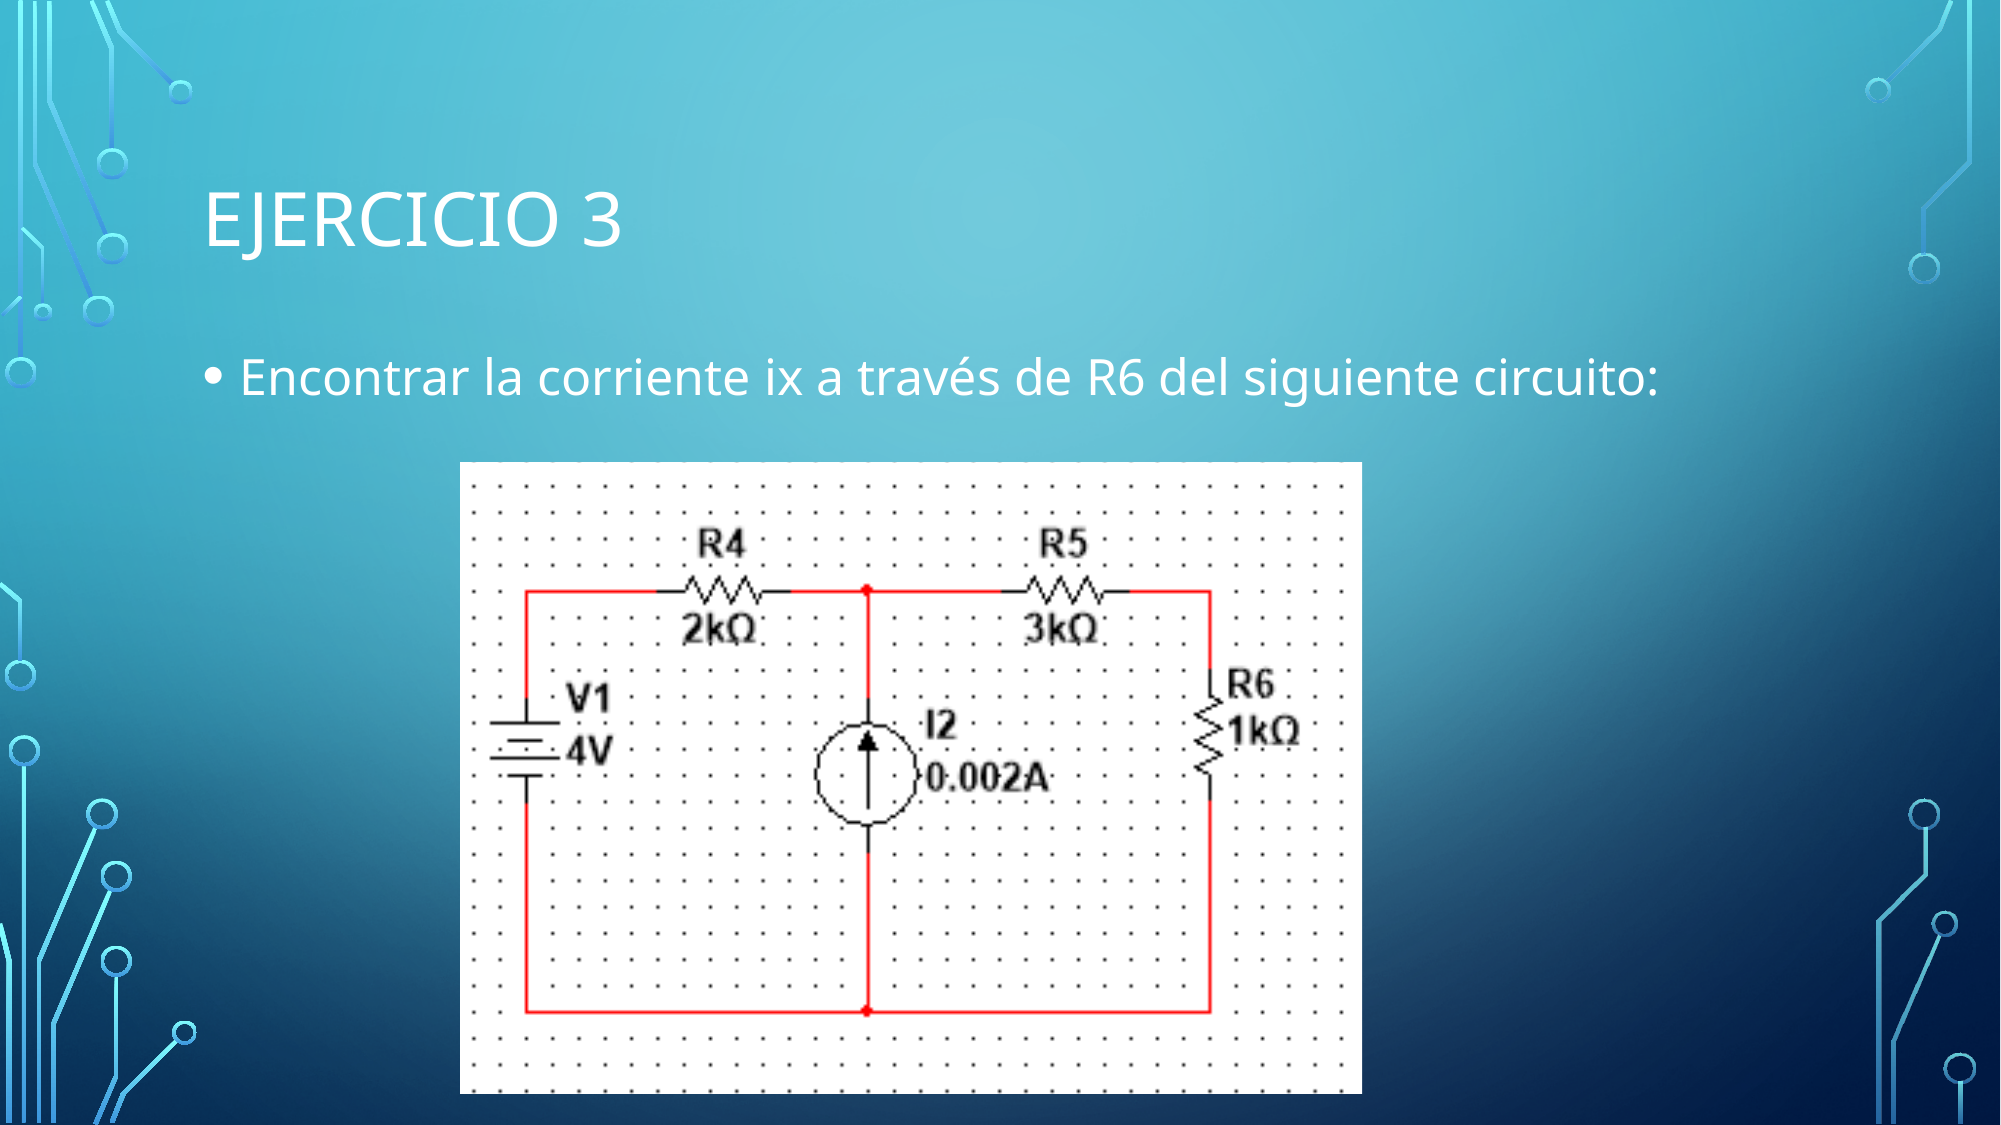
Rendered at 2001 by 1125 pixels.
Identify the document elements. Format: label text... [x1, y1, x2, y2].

picture [459, 461, 1363, 1094]
list Encontrar la corriente ix a través de R6 del siguiente circuito: [187, 325, 1833, 481]
title Ejercicio 3 [187, 101, 1813, 325]
